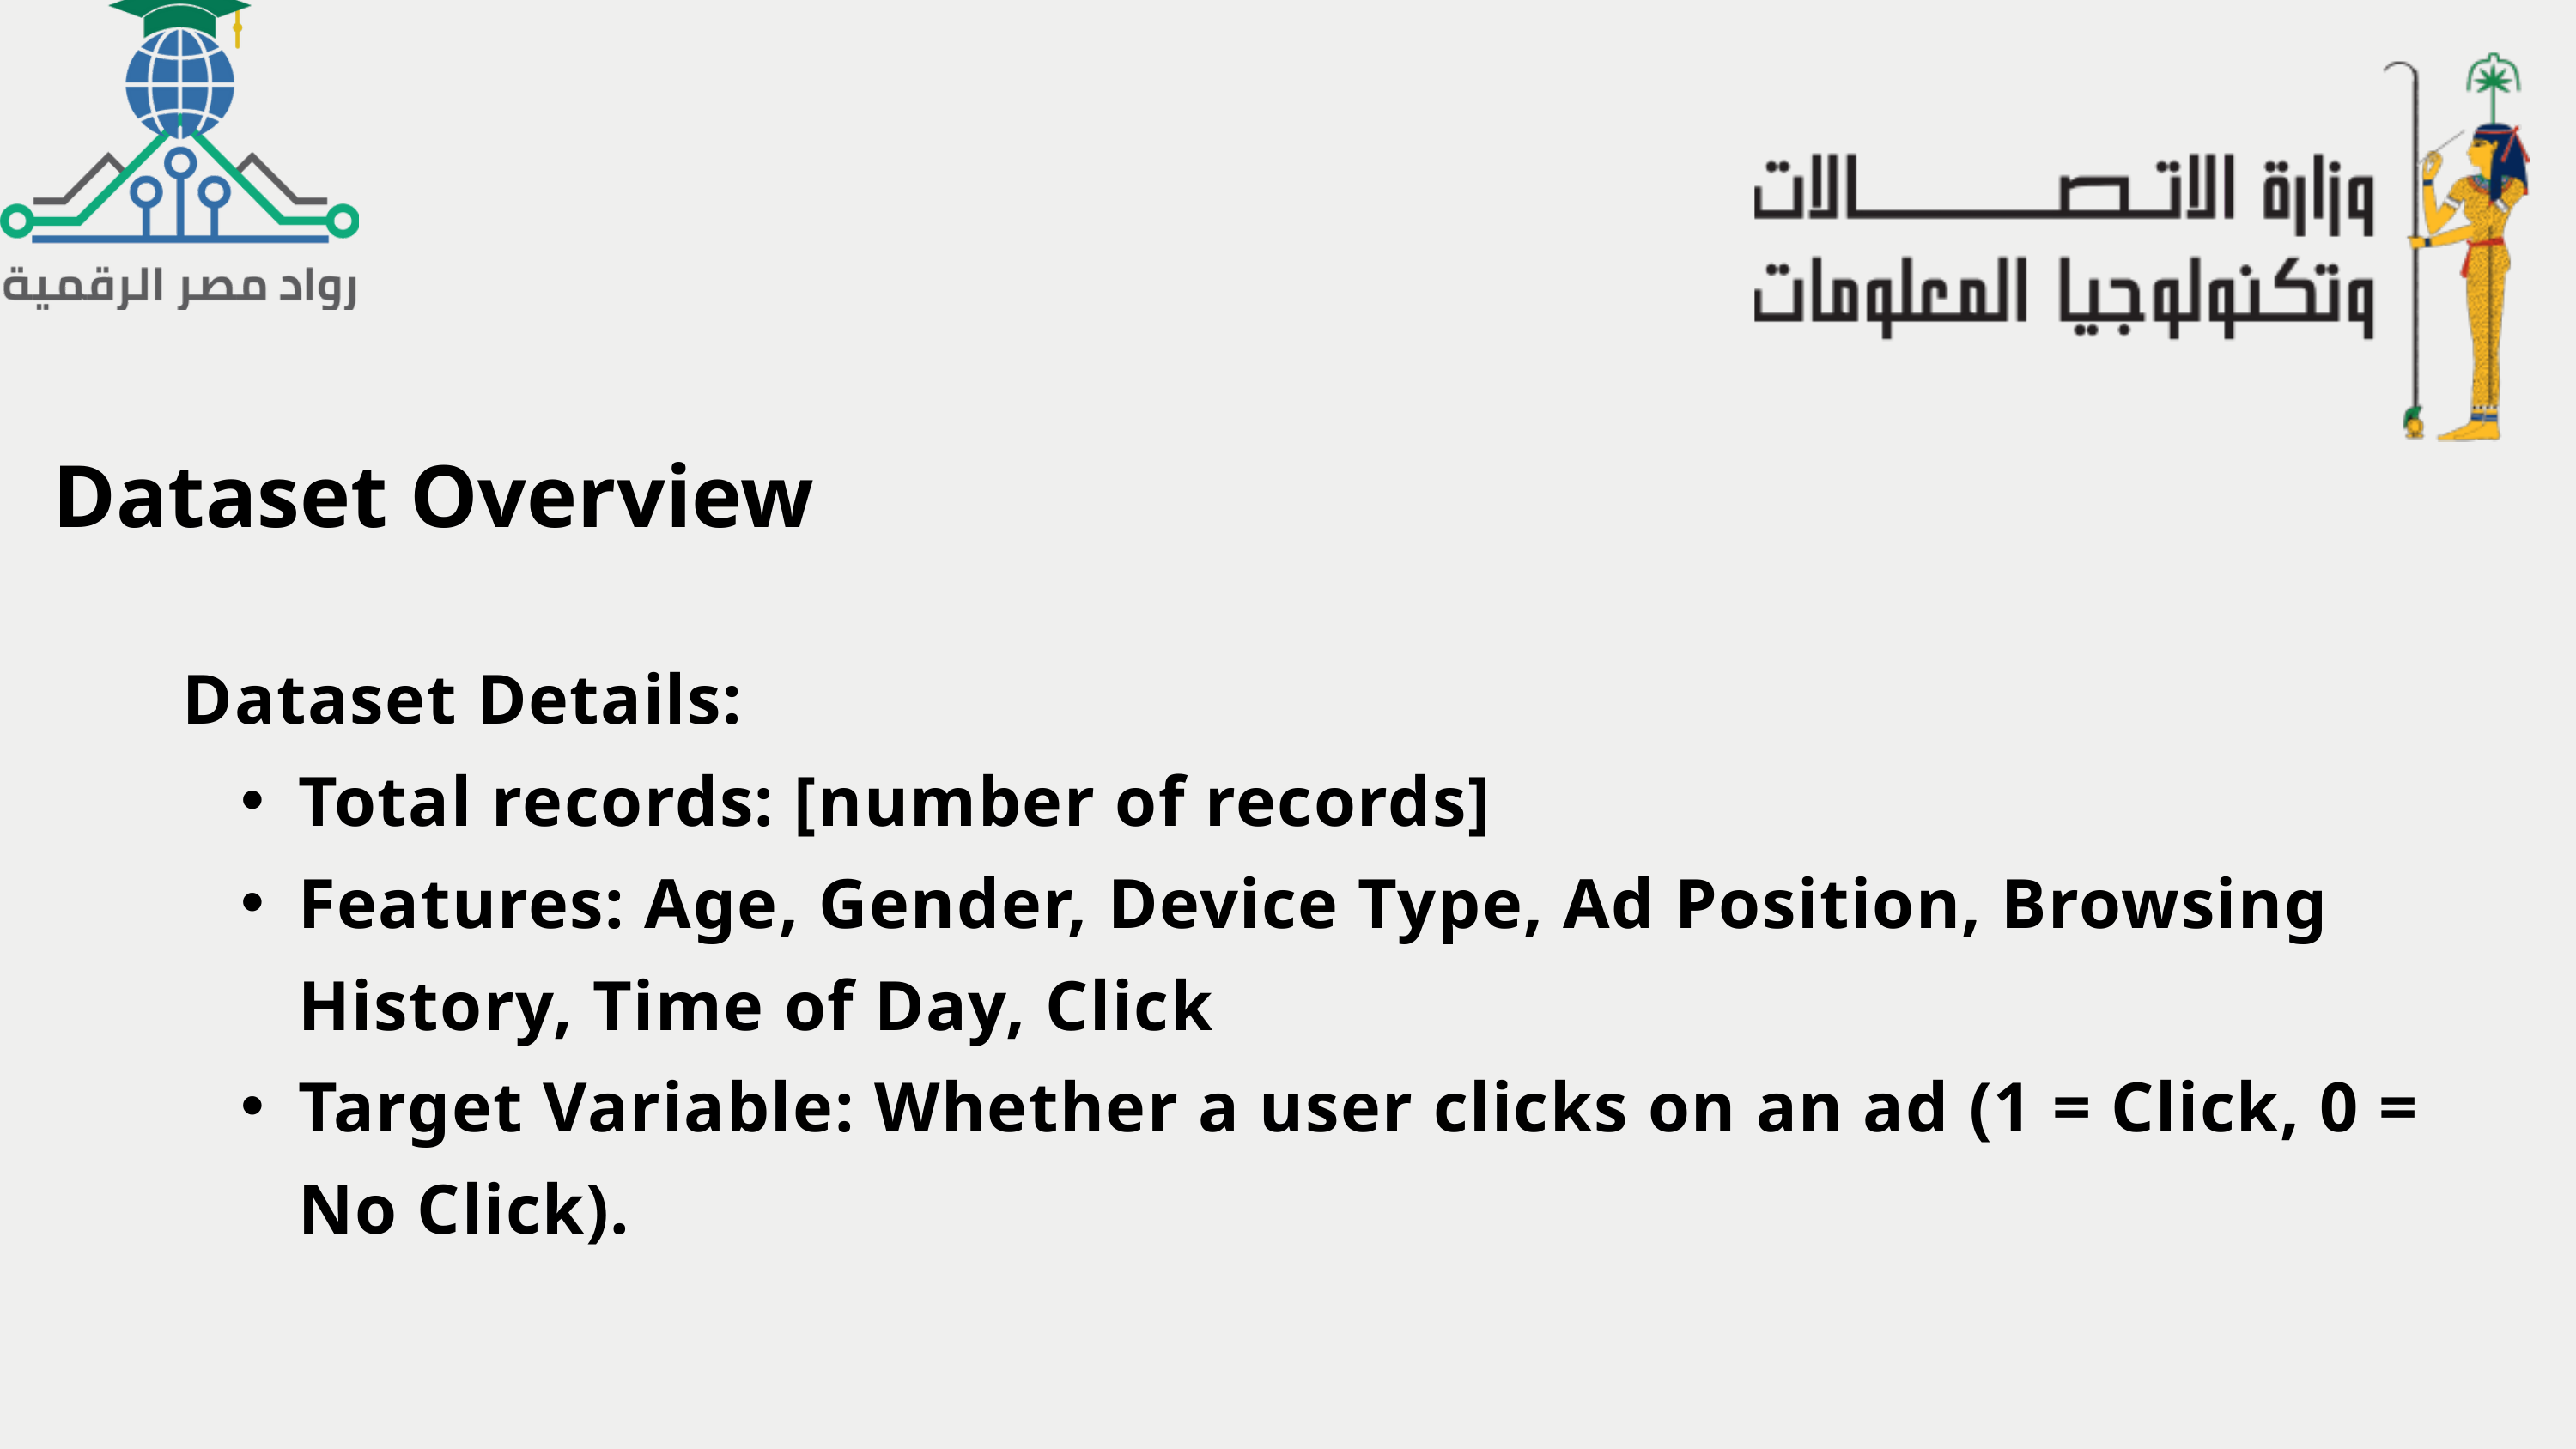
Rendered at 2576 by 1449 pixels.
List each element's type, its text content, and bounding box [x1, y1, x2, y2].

text_box Dataset Details: Total records: [number of records] Features: Age, Gender, Device Type, Ad Position, Browsing History, Time of Day, Click Target Variable: Whether a user clicks on an ad (1 = Click, 0 = No Click). [182, 635, 2432, 1350]
text_box [1754, 52, 2530, 442]
text_box Dataset Overview [52, 443, 885, 646]
text_box [0, 0, 360, 310]
